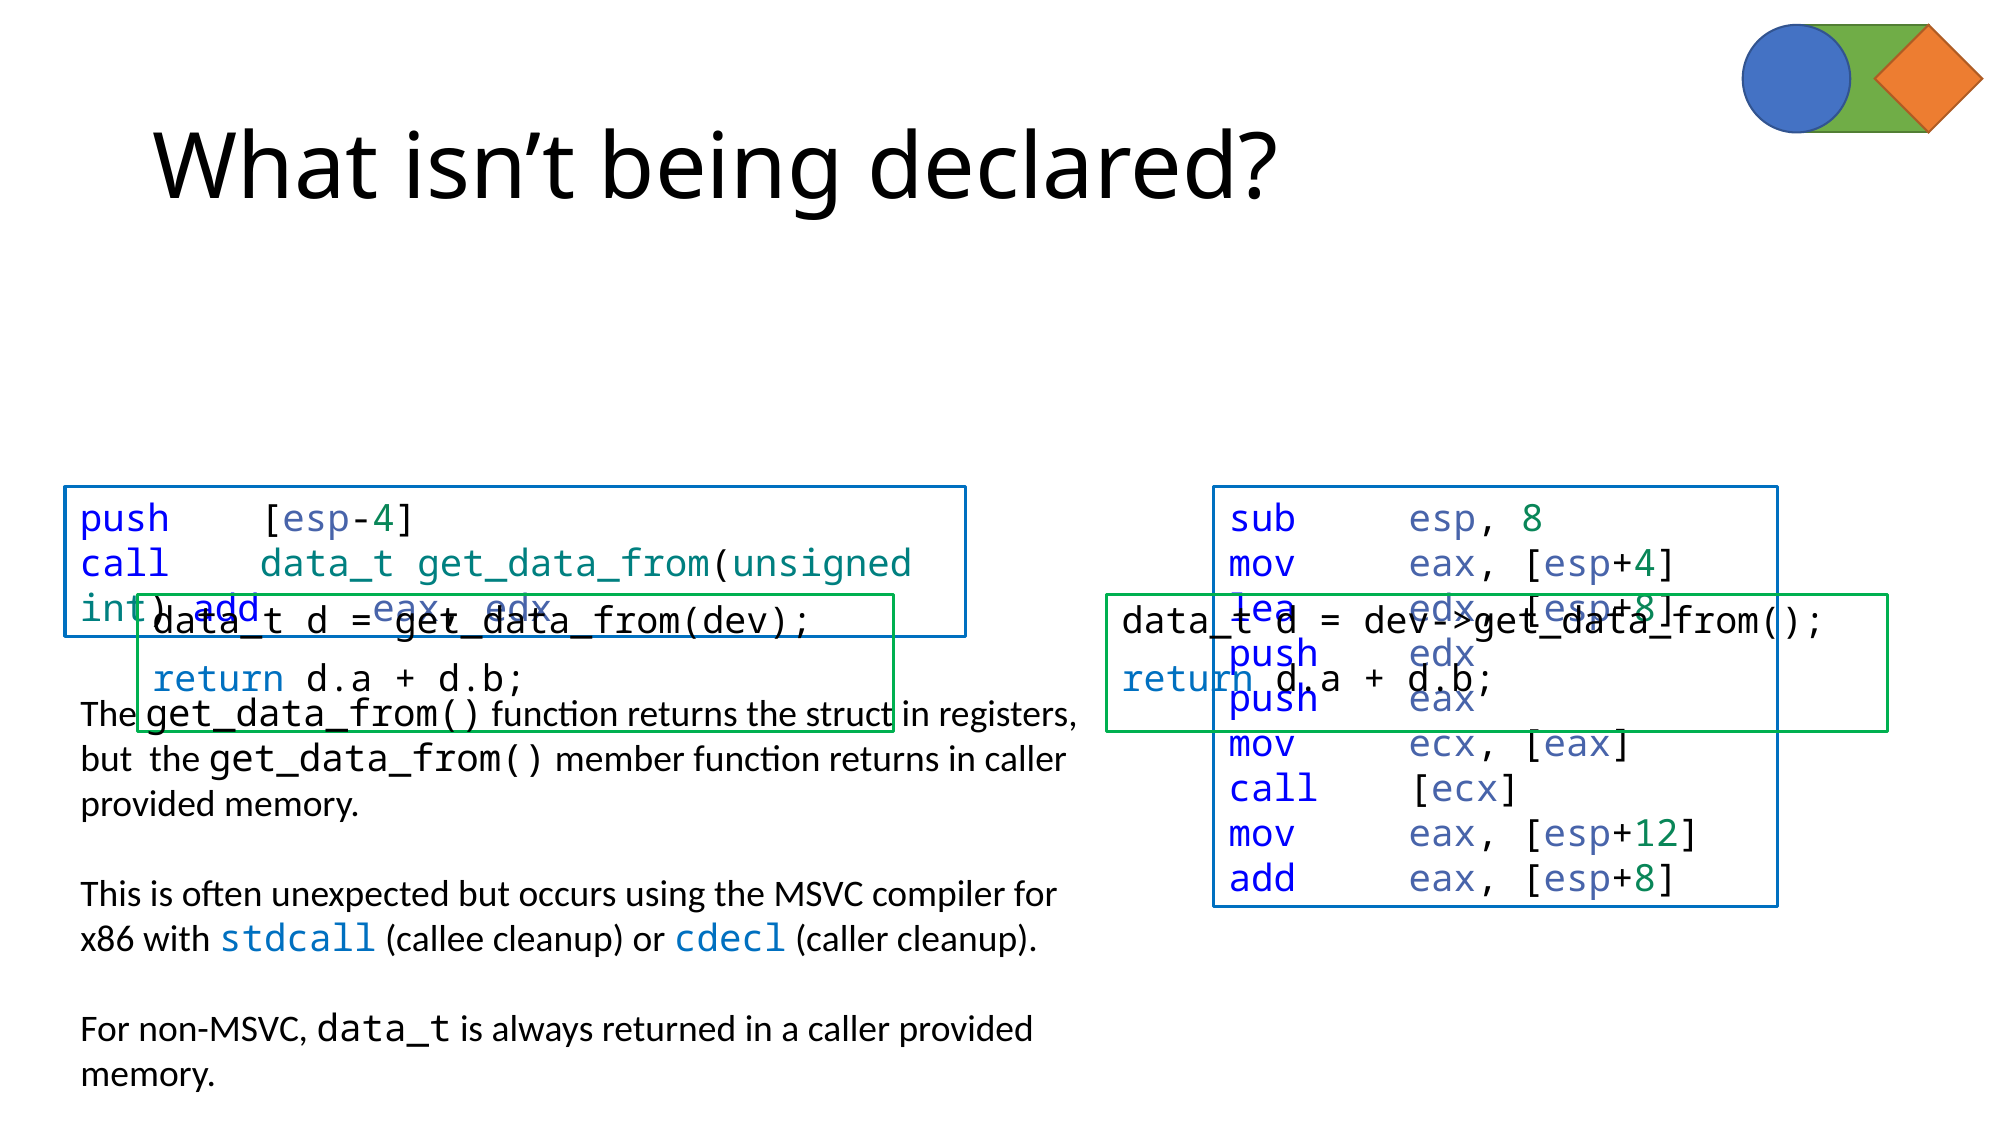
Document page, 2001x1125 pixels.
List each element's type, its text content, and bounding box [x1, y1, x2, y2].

text_box sub esp, 8 mov eax, [esp+4] lea edx, [esp+8] push edx push eax mov ecx, [eax] call [ecx] mov eax, [esp+12] add eax, [esp+8] [1213, 486, 1778, 594]
text_box data_t d = dev->get_data_from(); return d.a + d.b; [1106, 594, 1888, 732]
title What isn’t being declared? [137, 59, 1863, 278]
text_box data_t d = get_data_from(dev); return d.a + d.b; [137, 594, 894, 682]
text_box sub esp, 8 mov eax, [esp+4] lea edx, [esp+8] push edx push eax mov ecx, [eax] call [ecx] mov eax, [esp+12] add eax, [esp+8] [1213, 732, 1778, 907]
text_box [1742, 24, 1983, 133]
text_box The get_data_from() function returns the struct in registers, but the get_data_from() member function returns in caller provided memory. This is often unexpected but occurs using the MSVC compiler for x86 with stdcall (callee cleanup) or cdecl (caller cleanup). For non-MSVC, data_t is always returned in a caller provided memory. [65, 682, 1107, 1102]
text_box push [esp-4] call data_t get_data_from(unsigned int) add eax, edx [64, 486, 966, 637]
